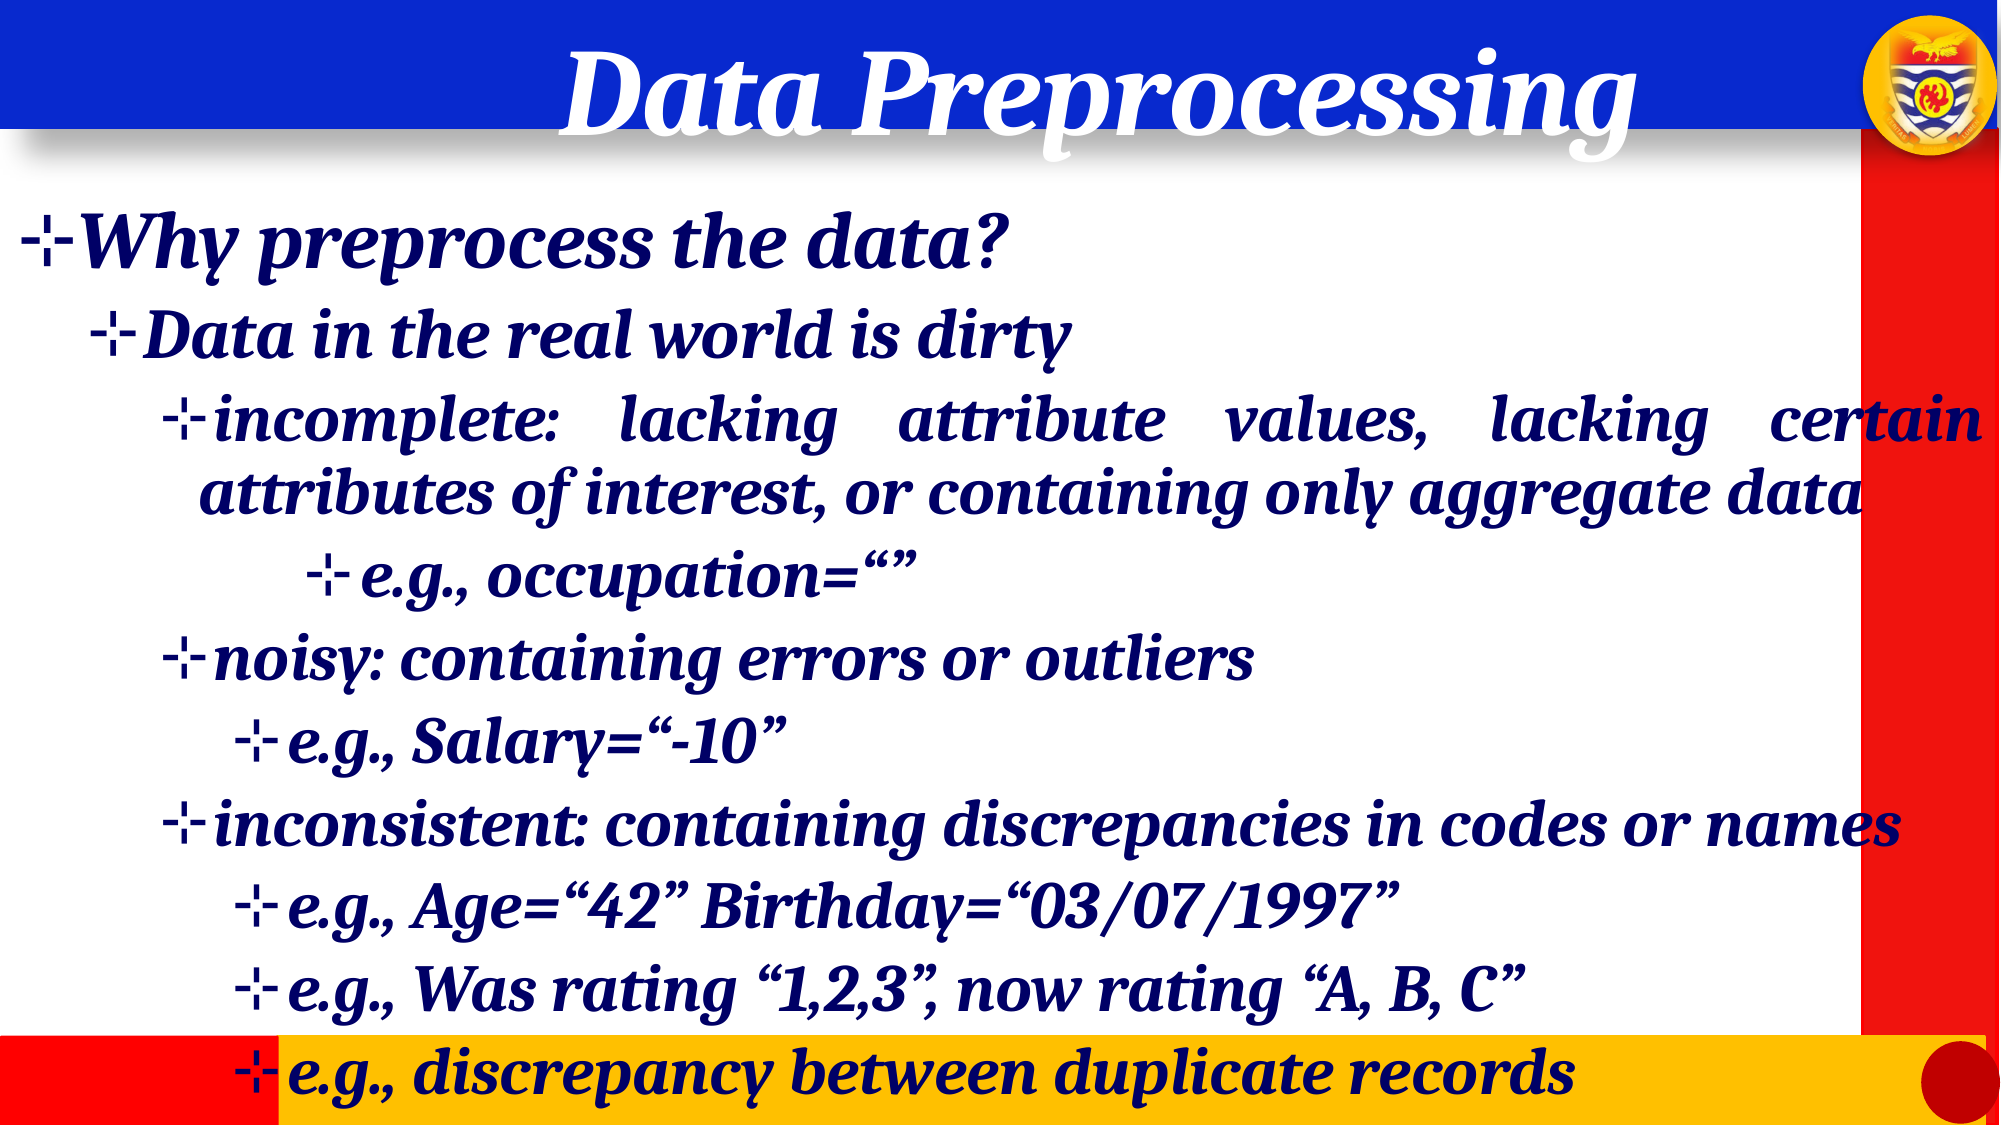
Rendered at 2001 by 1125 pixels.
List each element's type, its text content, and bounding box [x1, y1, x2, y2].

title Data Preprocessing [200, 0, 2000, 190]
list Why preprocess the data? Data in the real world is dirty incomplete: lacking attribute values, lacking certain attributes of interest, or containing only aggregate data e.g., occupation=“” noisy: containing errors or outliers e.g., Salary=“-10” inconsistent: containing discrepancies in codes or names e.g., Age=“42” Birthday=“03/07/1997” e.g., Was rating “1,2,3”, now rating “A, B, C” e.g., discrepancy between duplicate records [0, 190, 2000, 1125]
